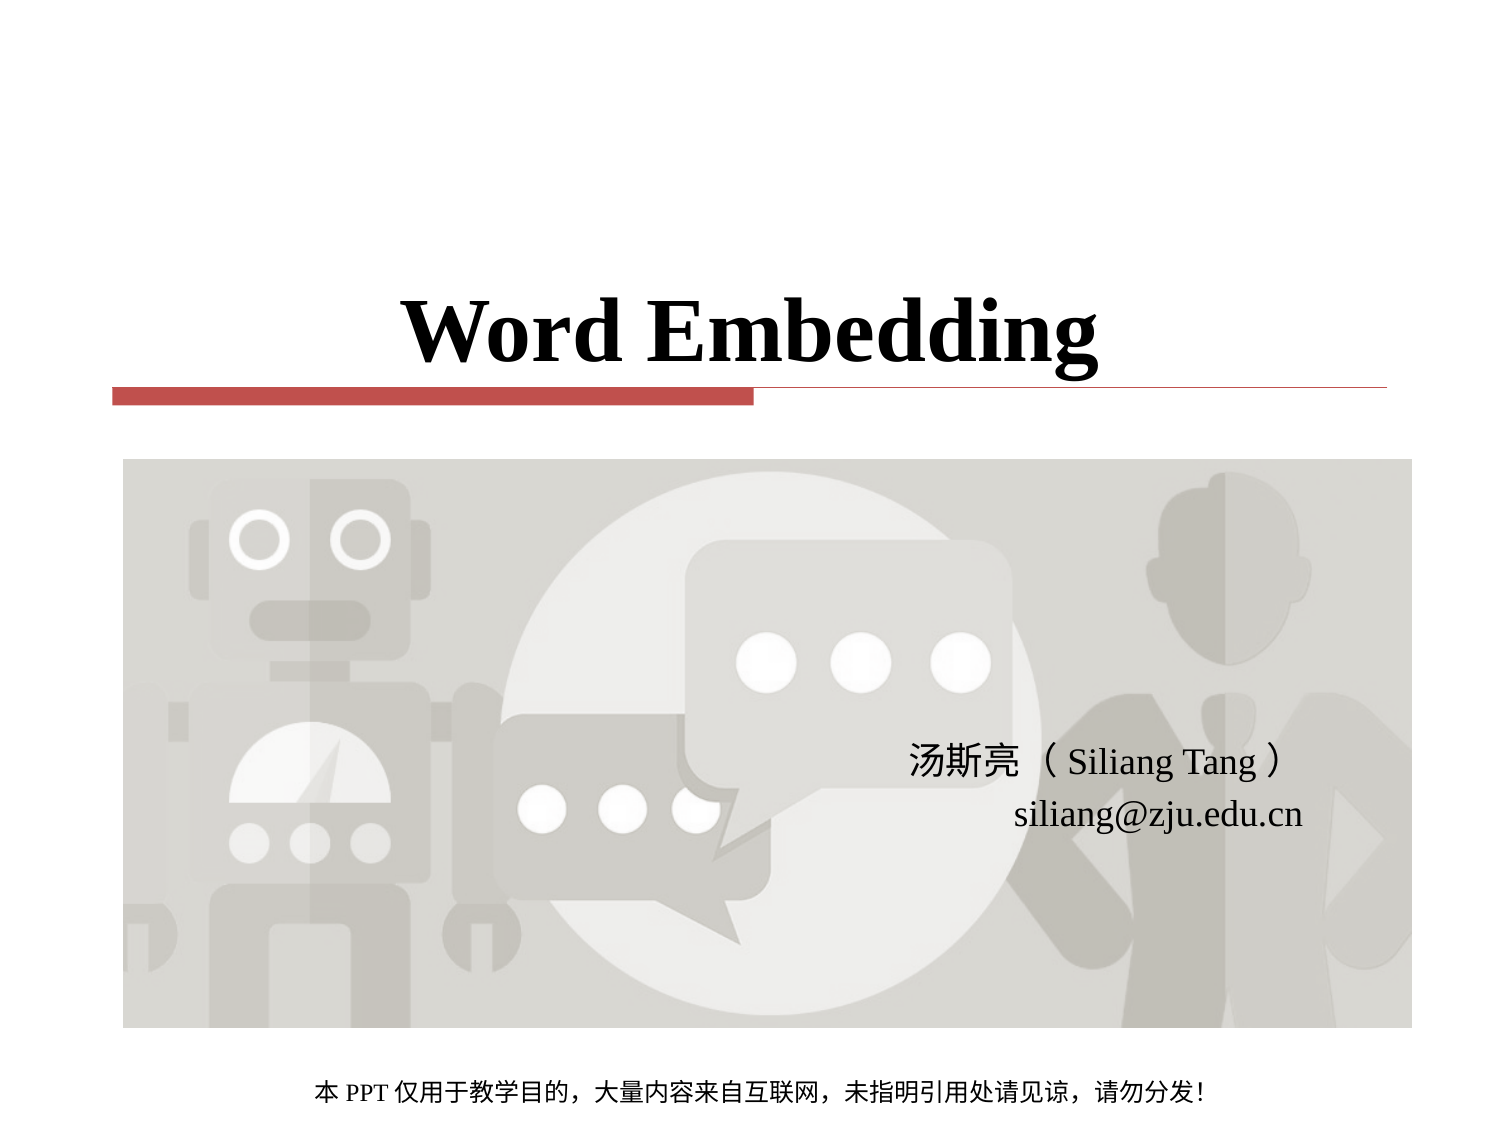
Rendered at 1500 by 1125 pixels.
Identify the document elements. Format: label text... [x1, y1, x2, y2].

title Word Embedding [112, 162, 1388, 388]
picture [123, 459, 1412, 1028]
